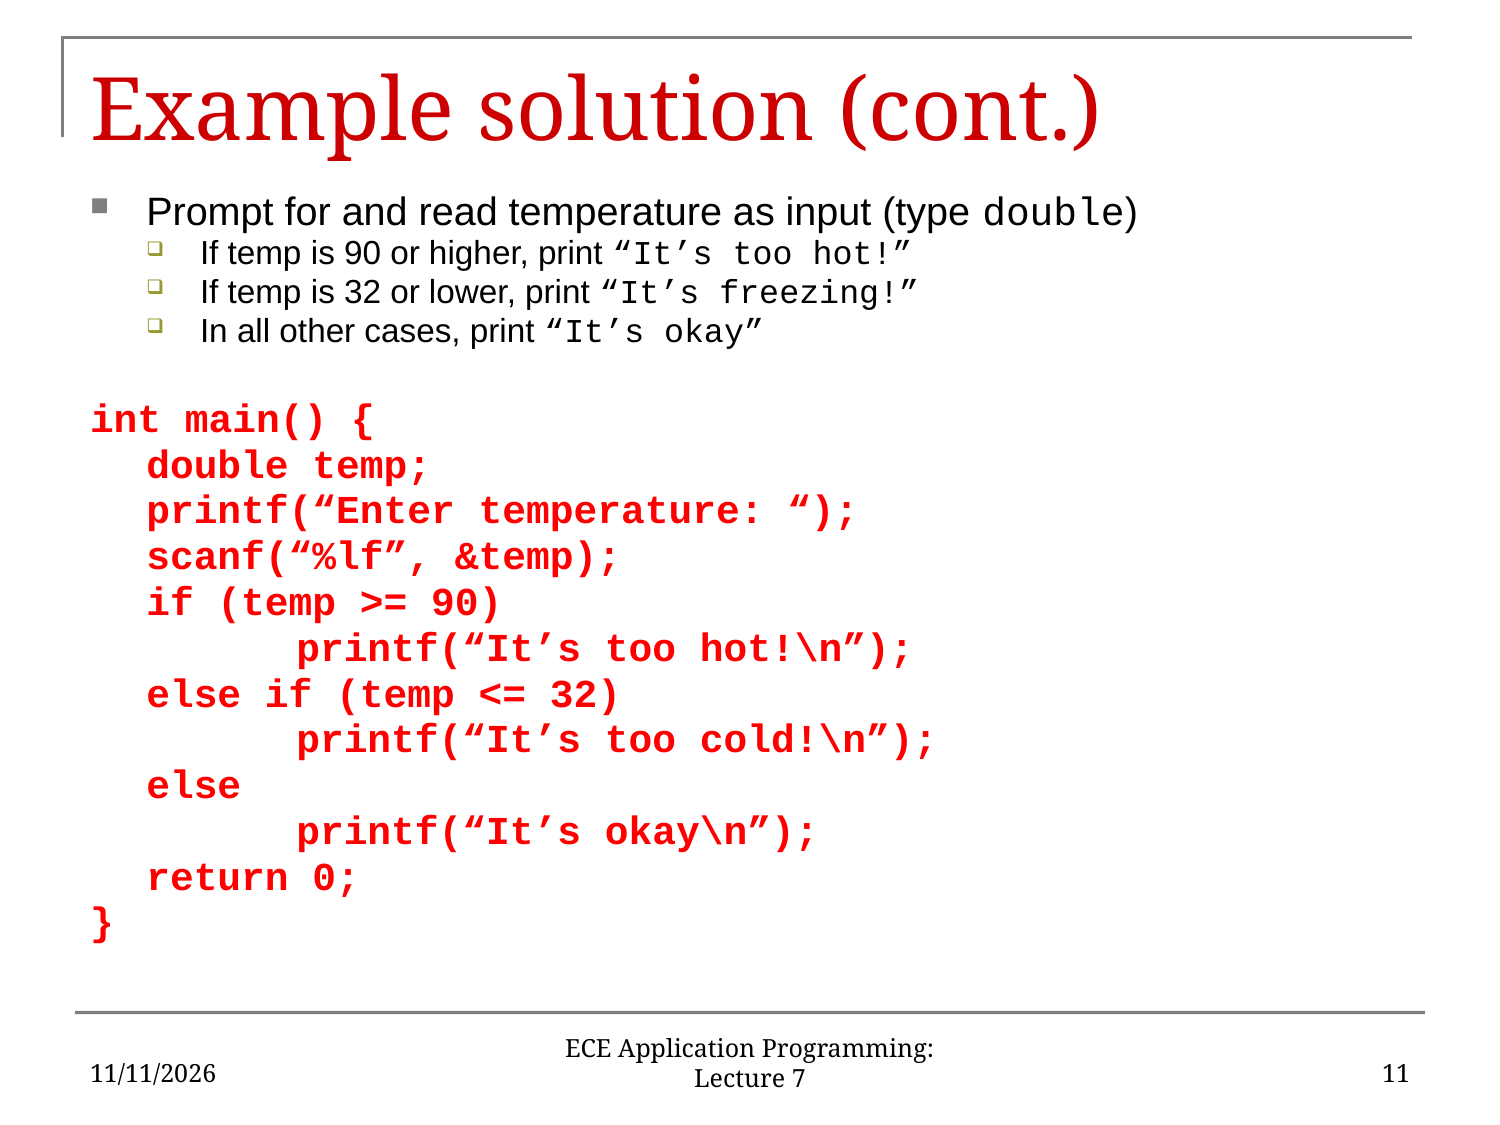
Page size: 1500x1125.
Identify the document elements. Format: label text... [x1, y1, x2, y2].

title Example solution (cont.) [75, 45, 1425, 163]
list Prompt for and read temperature as input (type double) If temp is 90 or higher, print “It’s too hot!” If temp is 32 or lower, print “It’s freezing!” In all other cases, print “It’s okay” int main() { double temp; printf(“Enter temperature: “); scanf(“%lf”, &temp); if (temp >= 90) printf(“It’s too hot!\n”); else if (temp <= 32) printf(“It’s too cold!\n”); else printf(“It’s okay\n”); return 0; } [75, 187, 1425, 1006]
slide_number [74, 1023, 426, 1100]
footer ECE Application Programming: Lecture 7 [512, 1024, 988, 1101]
slide_number 11 [1074, 1023, 1426, 1100]
